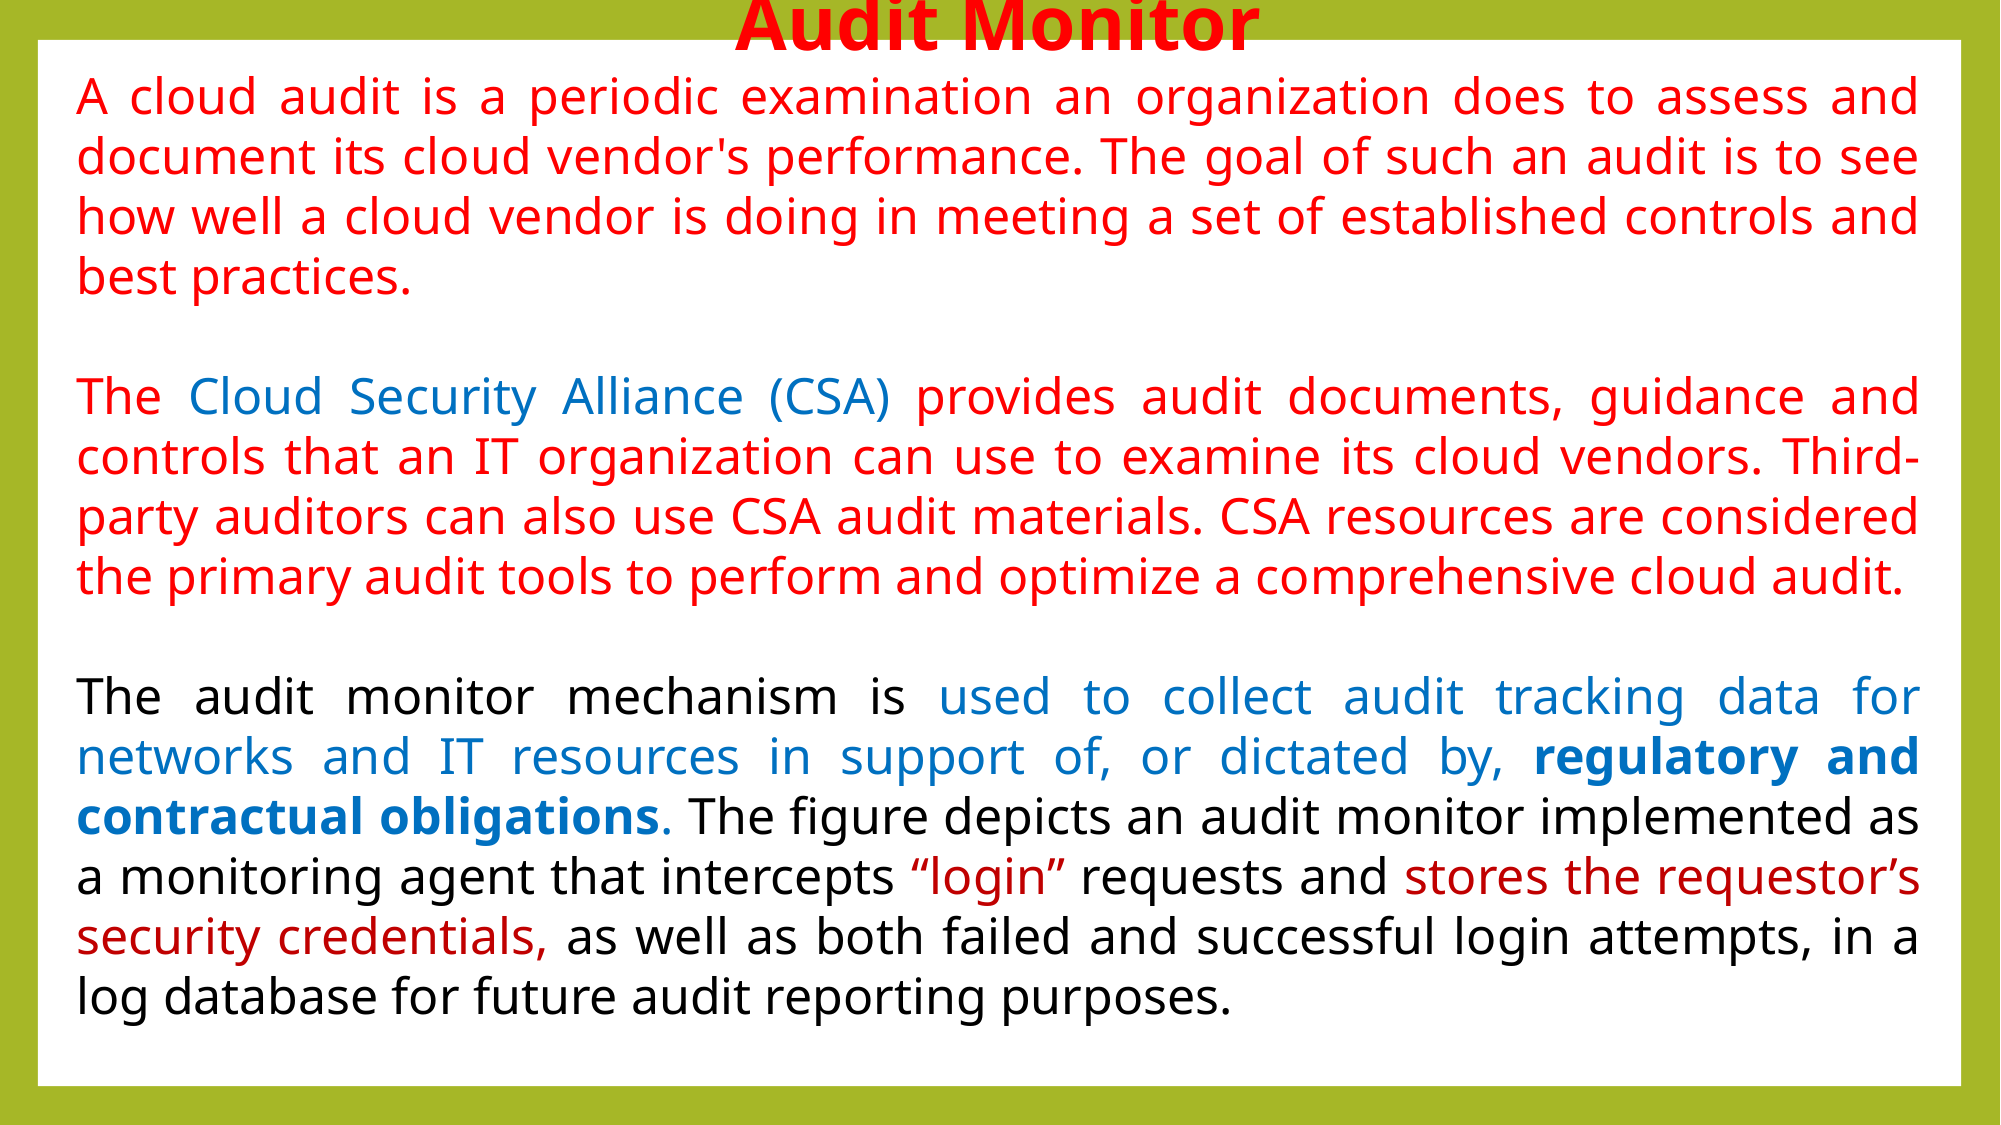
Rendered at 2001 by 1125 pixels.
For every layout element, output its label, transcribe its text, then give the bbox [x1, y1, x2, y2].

text_box Audit Monitor A cloud audit is a periodic examination an organization does to assess and document its cloud vendor's performance. The goal of such an audit is to see how well a cloud vendor is doing in meeting a set of established controls and best practices. The Cloud Security Alliance (CSA) provides audit documents, guidance and controls that an IT organization can use to examine its cloud vendors. Third-party auditors can also use CSA audit materials. CSA resources are considered the primary audit tools to perform and optimize a comprehensive cloud audit. The audit monitor mechanism is used to collect audit tracking data for networks and IT resources in support of, or dictated by, regulatory and contractual obligations. The figure depicts an audit monitor implemented as a monitoring agent that intercepts “login” requests and stores the requestor’s security credentials, as well as both failed and successful login attempts, in a log database for future audit reporting purposes. [61, 56, 1937, 994]
